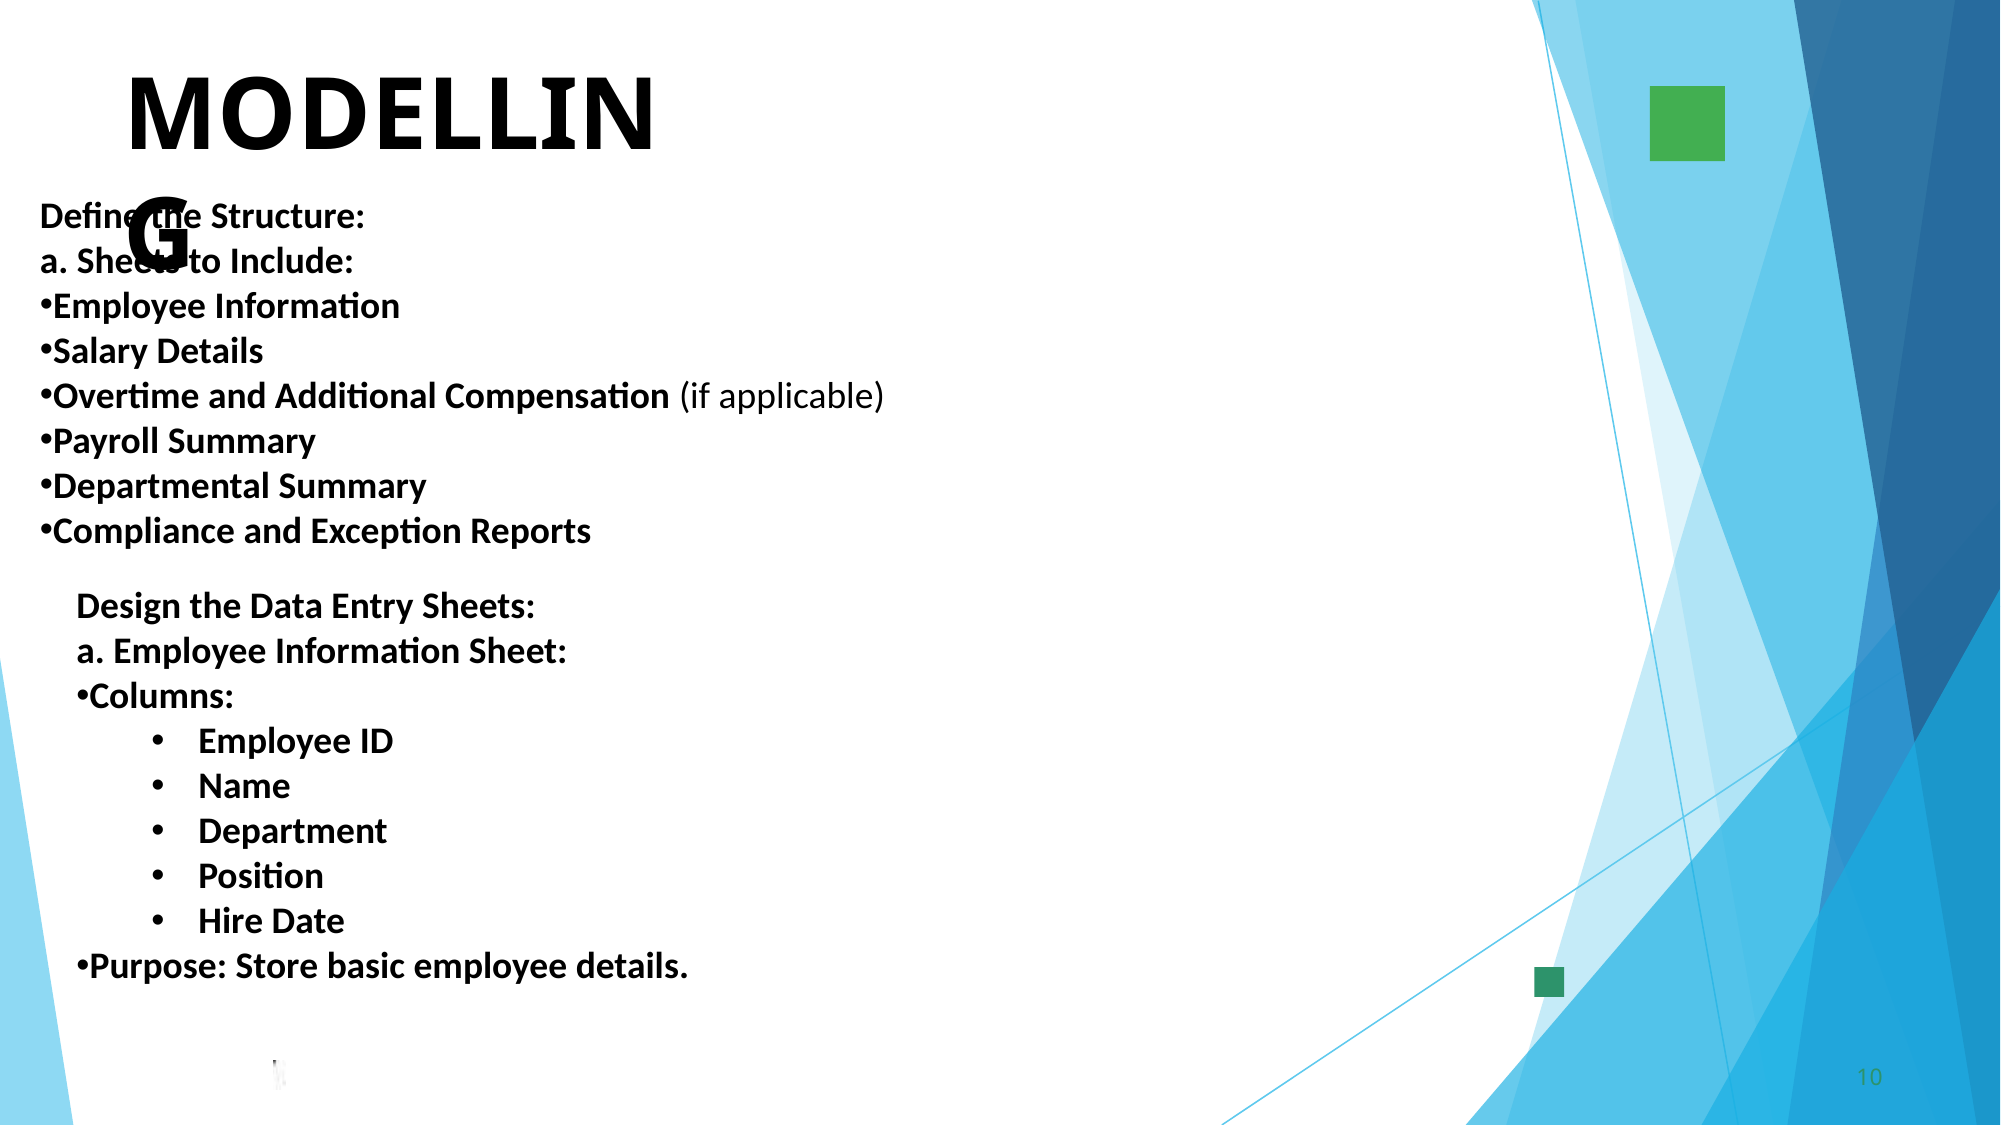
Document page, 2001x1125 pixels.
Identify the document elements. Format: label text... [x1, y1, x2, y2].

text_box MODELLING [121, 47, 664, 183]
picture [273, 1060, 287, 1091]
text_box 10 [1849, 1061, 1888, 1095]
text_box [1649, 86, 1725, 162]
text_box [1534, 967, 1565, 997]
text_box Define the Structure: a. Sheets to Include: Employee Information Salary Details Overtime and Additional Compensation (if applicable) Payroll Summary Departmental Summary Compliance and Exception Reports [25, 183, 1635, 559]
text_box Design the Data Entry Sheets: a. Employee Information Sheet: Columns: Employee ID Name Department Position Hire Date Purpose: Store basic employee details. [61, 574, 1438, 994]
